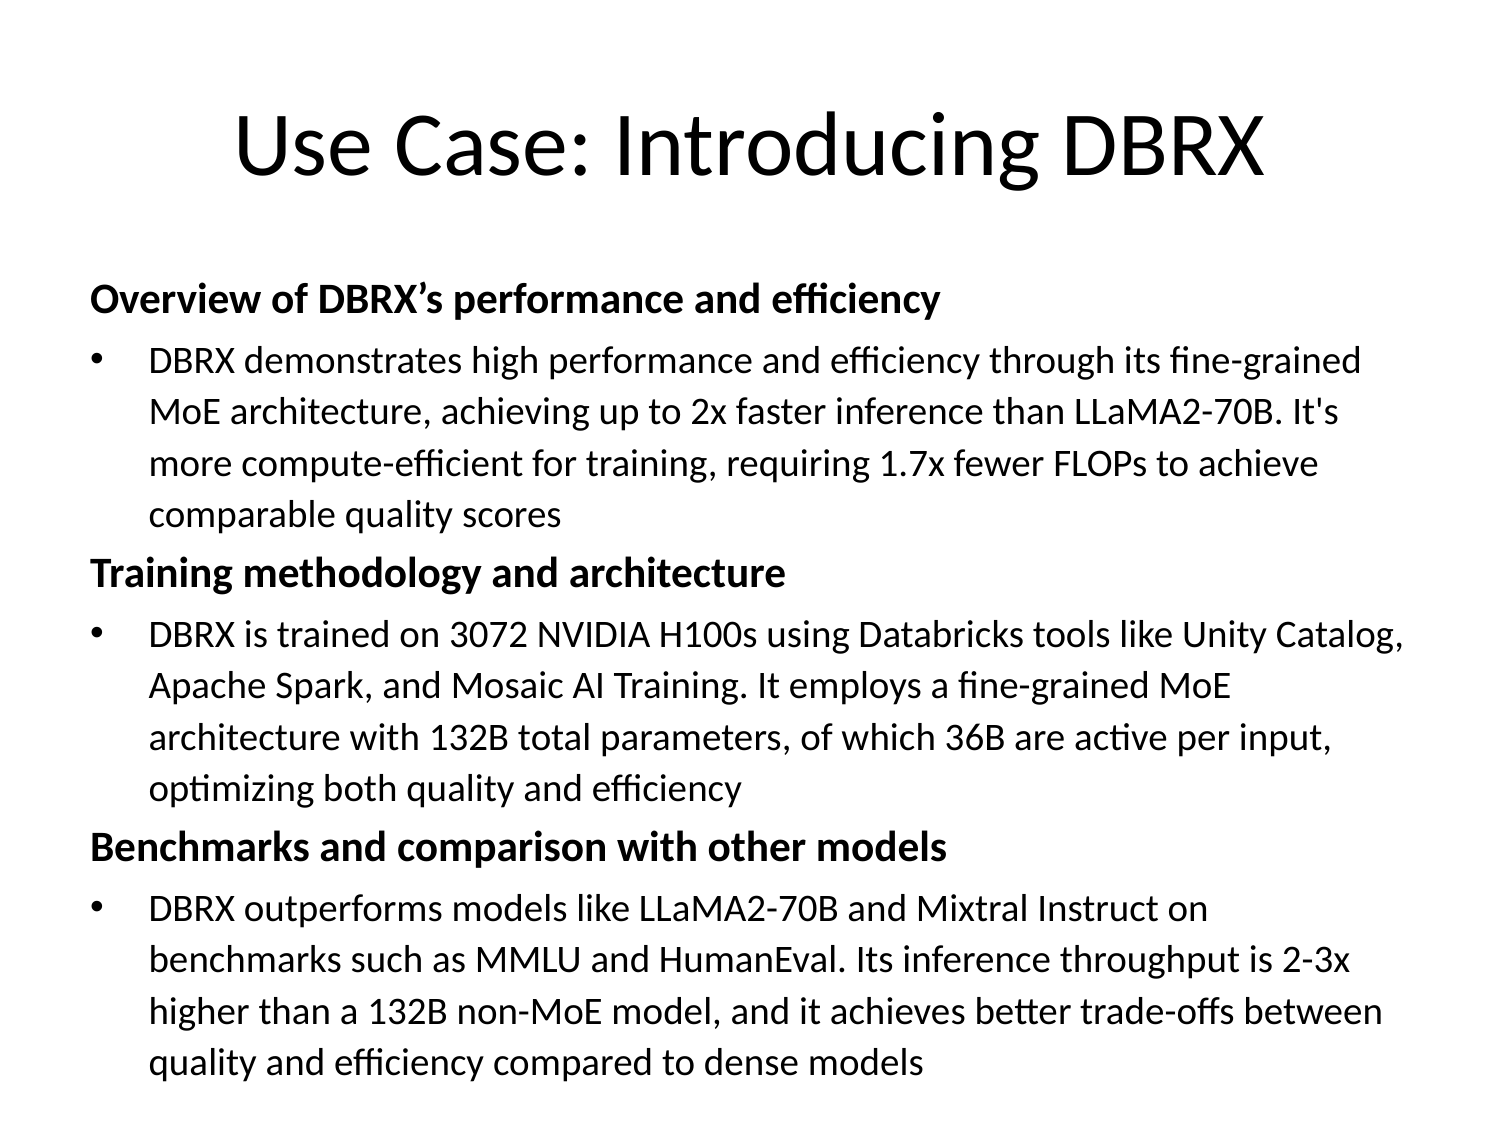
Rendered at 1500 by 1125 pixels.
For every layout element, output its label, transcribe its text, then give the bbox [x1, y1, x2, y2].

list Overview of DBRX’s performance and efficiency DBRX demonstrates high performance and efficiency through its fine-grained MoE architecture, achieving up to 2x faster inference than LLaMA2-70B. It's more compute-efficient for training, requiring 1.7x fewer FLOPs to achieve comparable quality scores Training methodology and architecture DBRX is trained on 3072 NVIDIA H100s using Databricks tools like Unity Catalog, Apache Spark, and Mosaic AI Training. It employs a fine-grained MoE architecture with 132B total parameters, of which 36B are active per input, optimizing both quality and efficiency Benchmarks and comparison with other models DBRX outperforms models like LLaMA2-70B and Mixtral Instruct on benchmarks such as MMLU and HumanEval. Its inference throughput is 2-3x higher than a 132B non-MoE model, and it achieves better trade-offs between quality and efficiency compared to dense models [75, 262, 1425, 1096]
title Use Case: Introducing DBRX [75, 45, 1425, 233]
